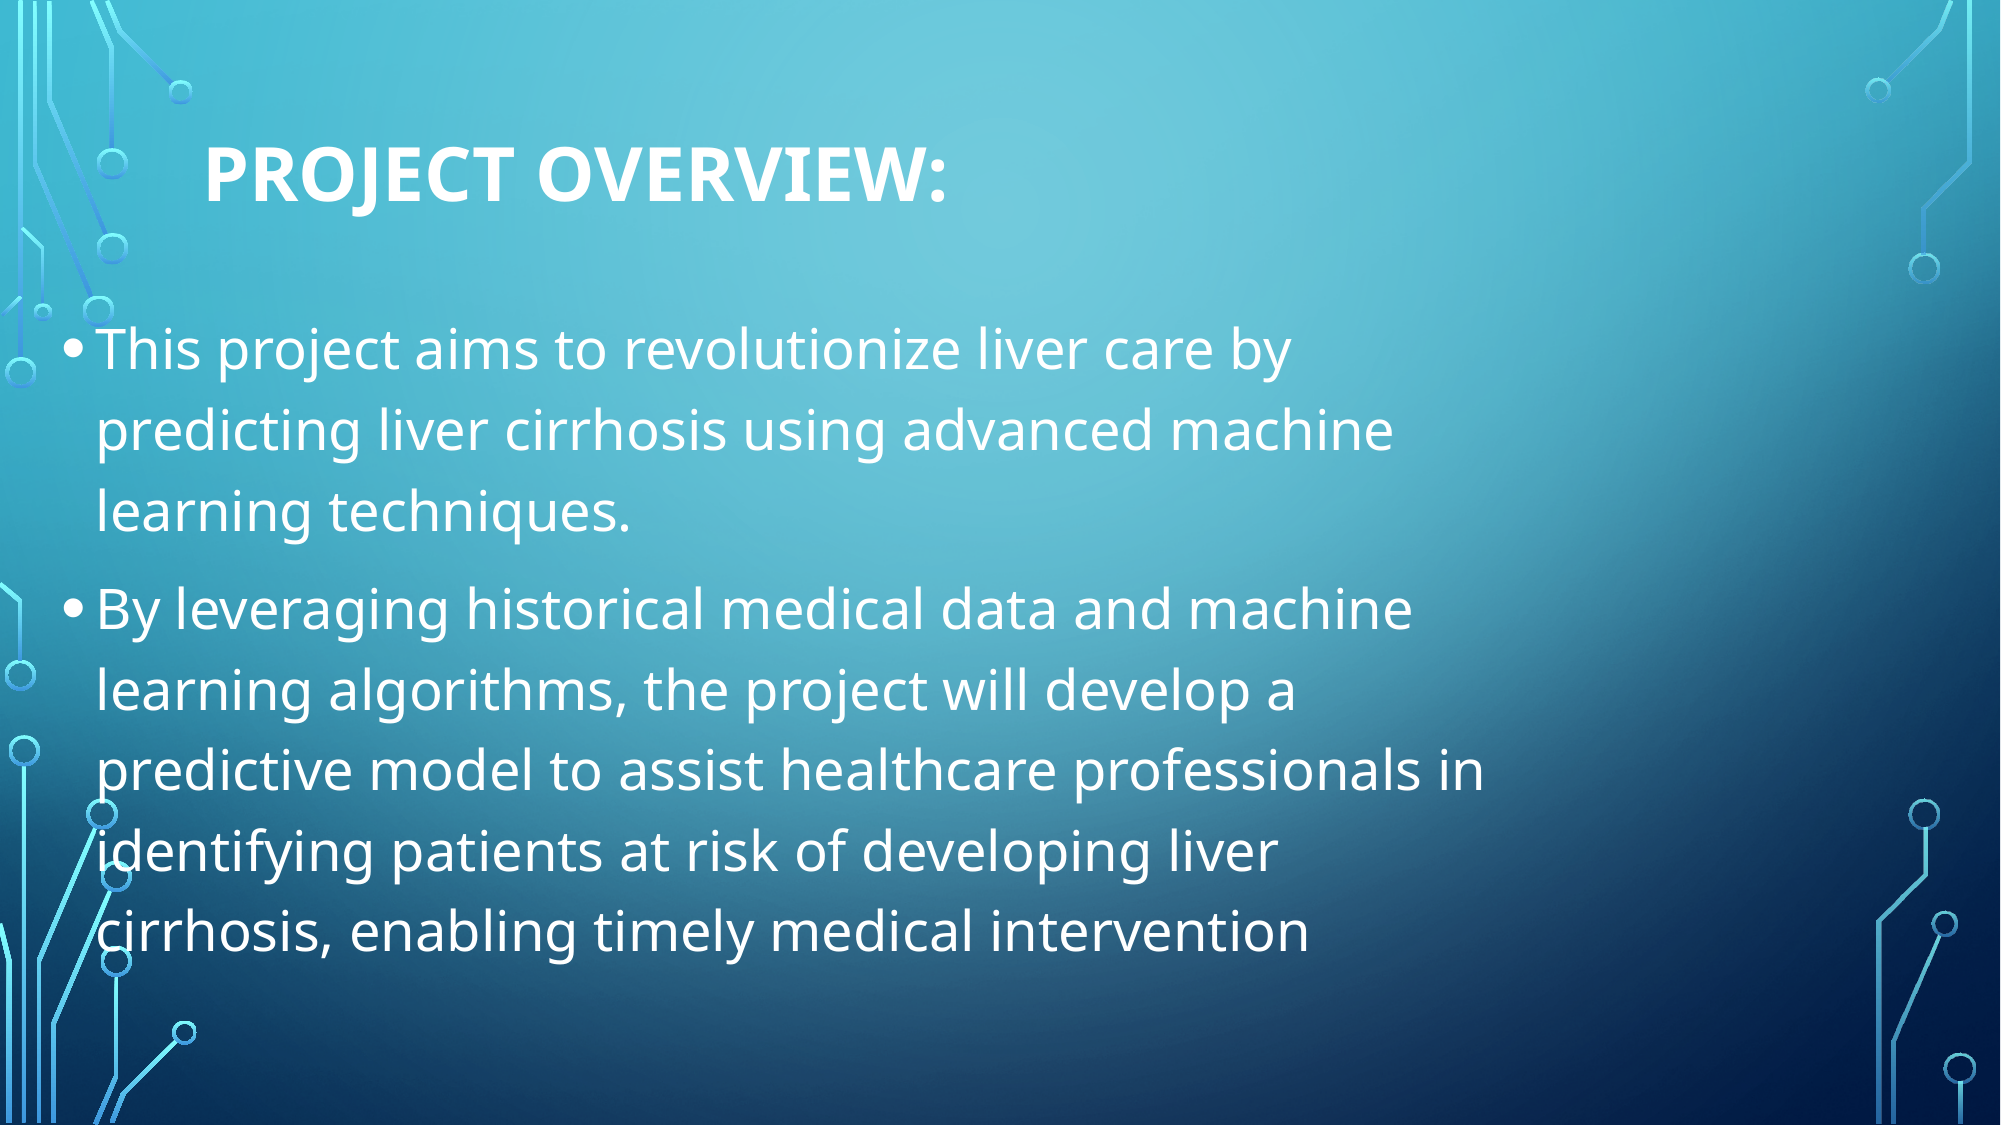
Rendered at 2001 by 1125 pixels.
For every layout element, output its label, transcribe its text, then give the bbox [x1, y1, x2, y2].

list This project aims to revolutionize liver care by predicting liver cirrhosis using advanced machine learning techniques. By leveraging historical medical data and machine learning algorithms, the project will develop a predictive model to assist healthcare professionals in identifying patients at risk of developing liver cirrhosis, enabling timely medical intervention [46, 293, 1522, 976]
title Project Overview: [187, 101, 1813, 344]
